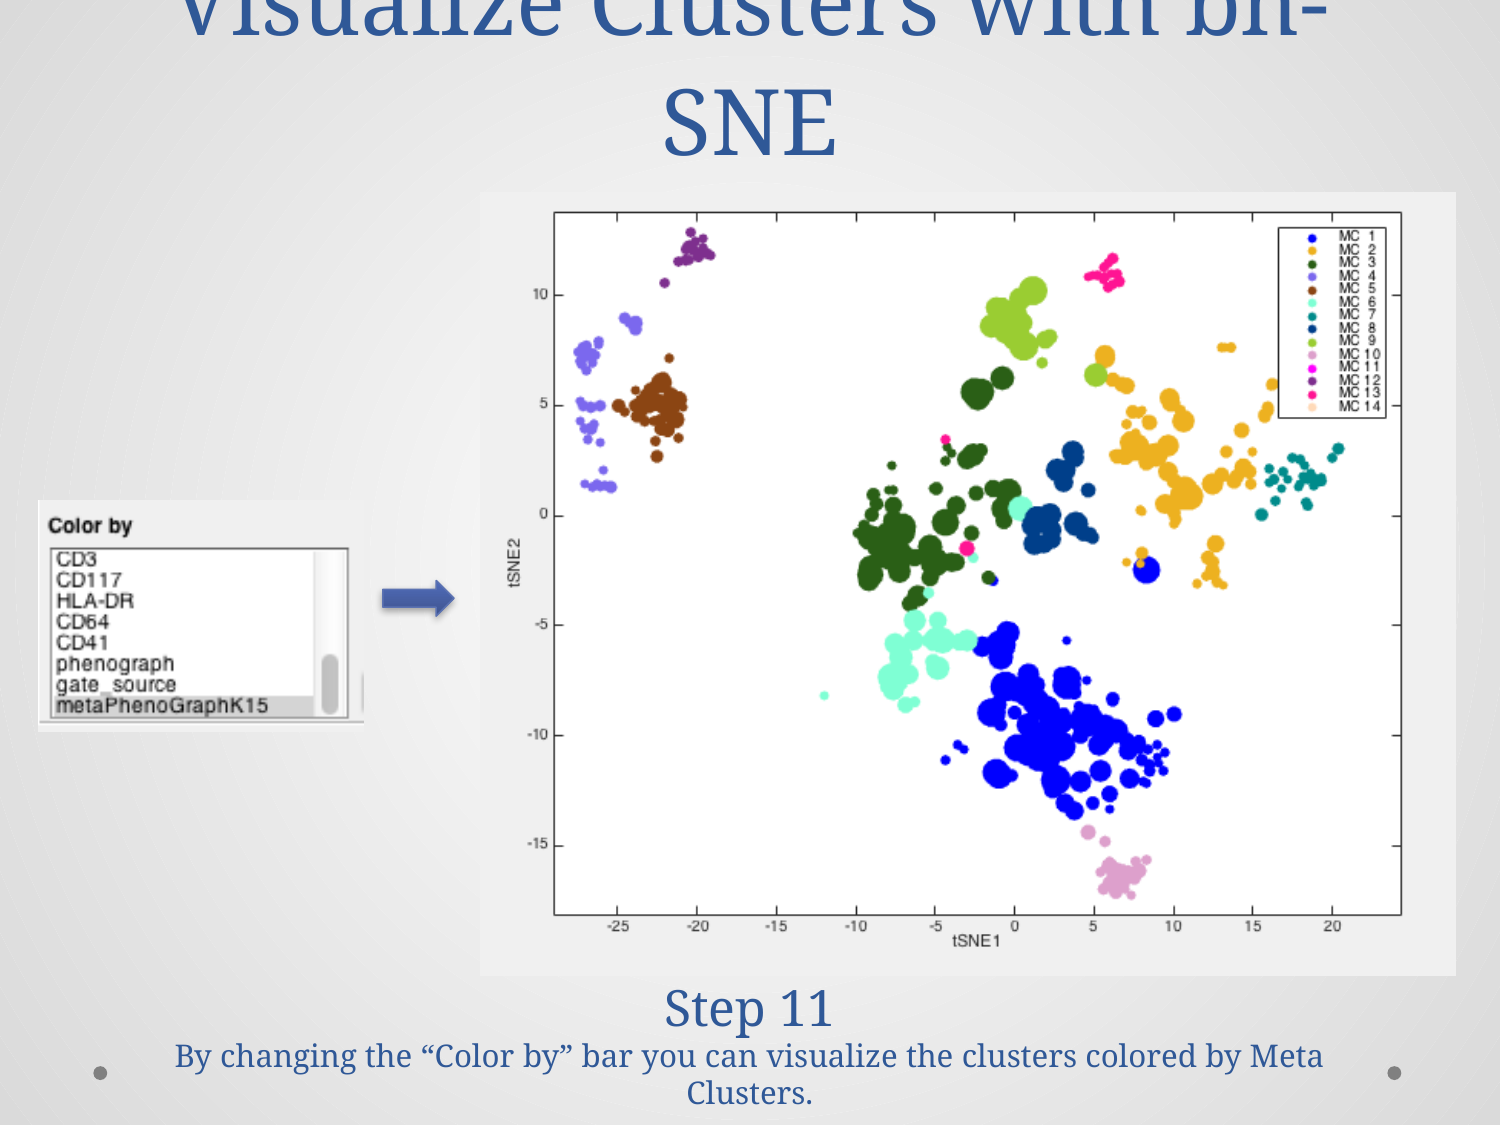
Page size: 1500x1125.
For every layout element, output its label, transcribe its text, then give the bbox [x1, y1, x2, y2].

text_box [382, 579, 455, 617]
picture [480, 192, 1456, 976]
picture [38, 500, 364, 732]
title Visualize Clusters with bh-SNE [75, 70, 1425, 182]
text_box Step 11 By changing the “Color by” bar you can visualize the clusters colored by Meta Clusters. [102, 999, 1398, 1119]
